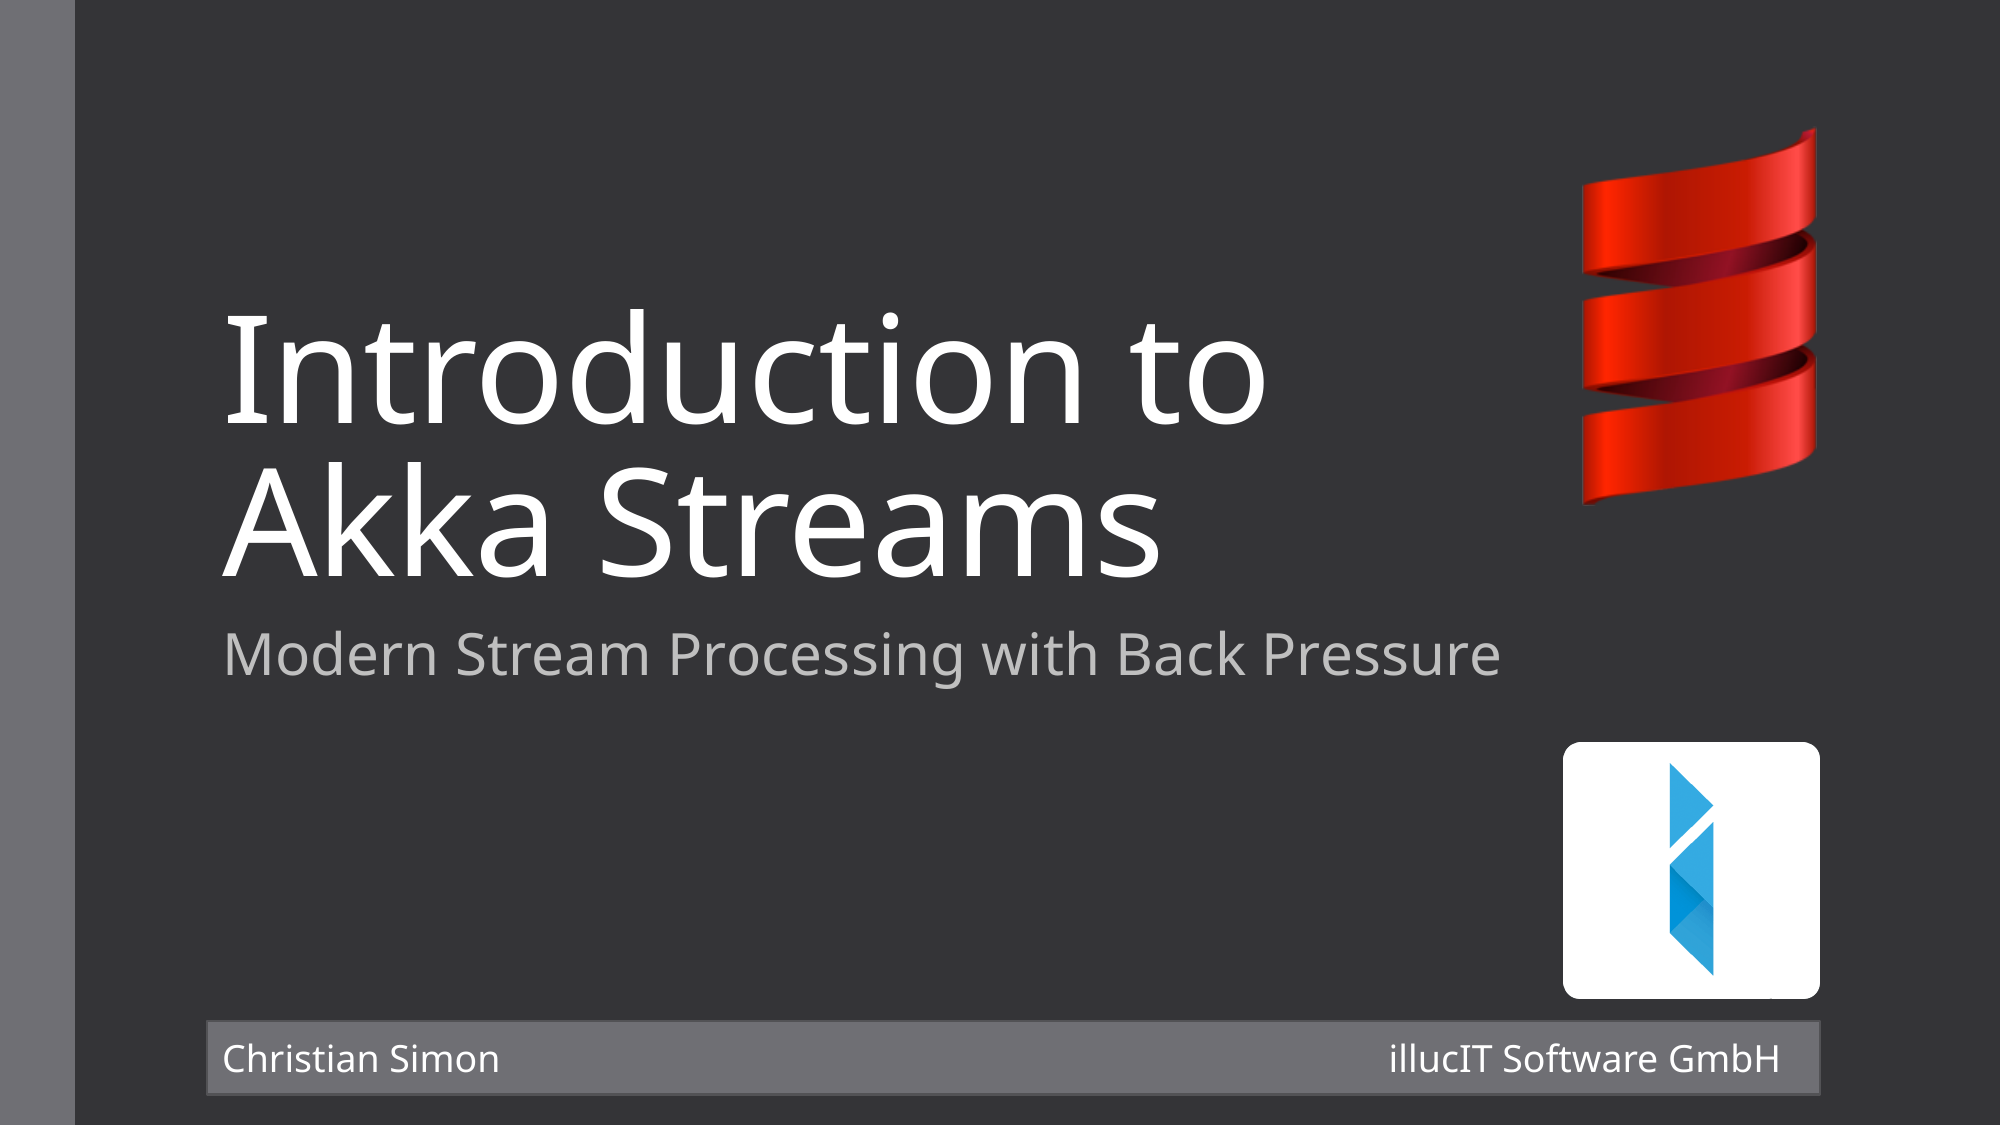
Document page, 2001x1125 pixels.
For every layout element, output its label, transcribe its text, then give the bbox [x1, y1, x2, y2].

title Introduction to Akka Streams [206, 124, 1752, 615]
text_box Christian Simon illucIT Software GmbH [206, 1020, 1821, 1096]
picture [1558, 124, 1820, 510]
subtitle Modern Stream Processing with Back Pressure [206, 615, 1752, 743]
picture [1563, 742, 1820, 1000]
